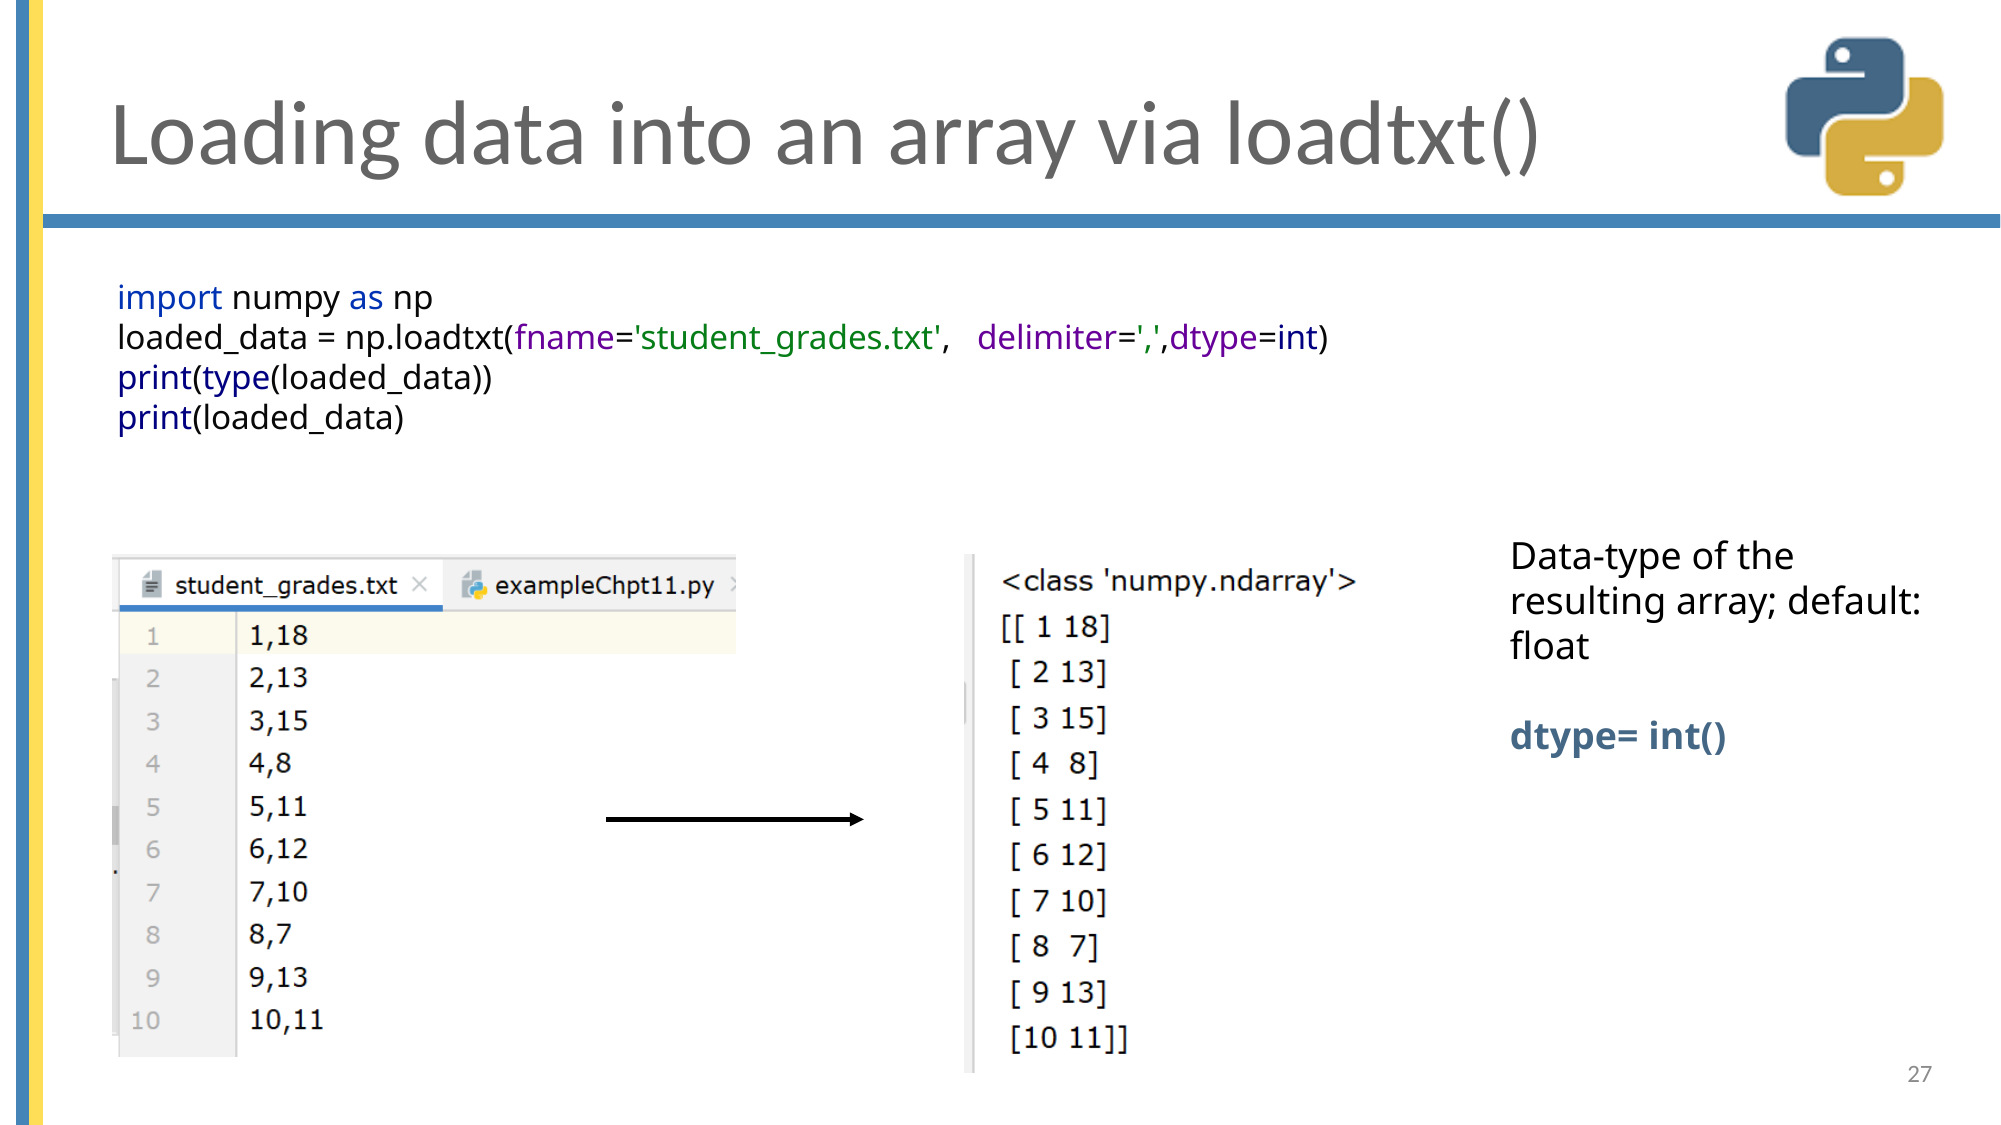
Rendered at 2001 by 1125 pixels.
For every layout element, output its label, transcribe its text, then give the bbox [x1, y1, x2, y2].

slide_number 27 [1497, 1042, 1948, 1103]
text_box Data-type of the resulting array; default: float dtype= int() [1495, 524, 1948, 765]
picture [1747, 18, 1987, 205]
text_box import numpy as np loaded_data = np.loadtxt(fname='student_grades.txt', delimiter=',',dtype=int) print(type(loaded_data)) print(loaded_data) [102, 268, 1942, 444]
picture [964, 554, 1452, 1073]
title Loading data into an array via loadtxt() [95, 59, 1863, 211]
picture [112, 554, 736, 1057]
